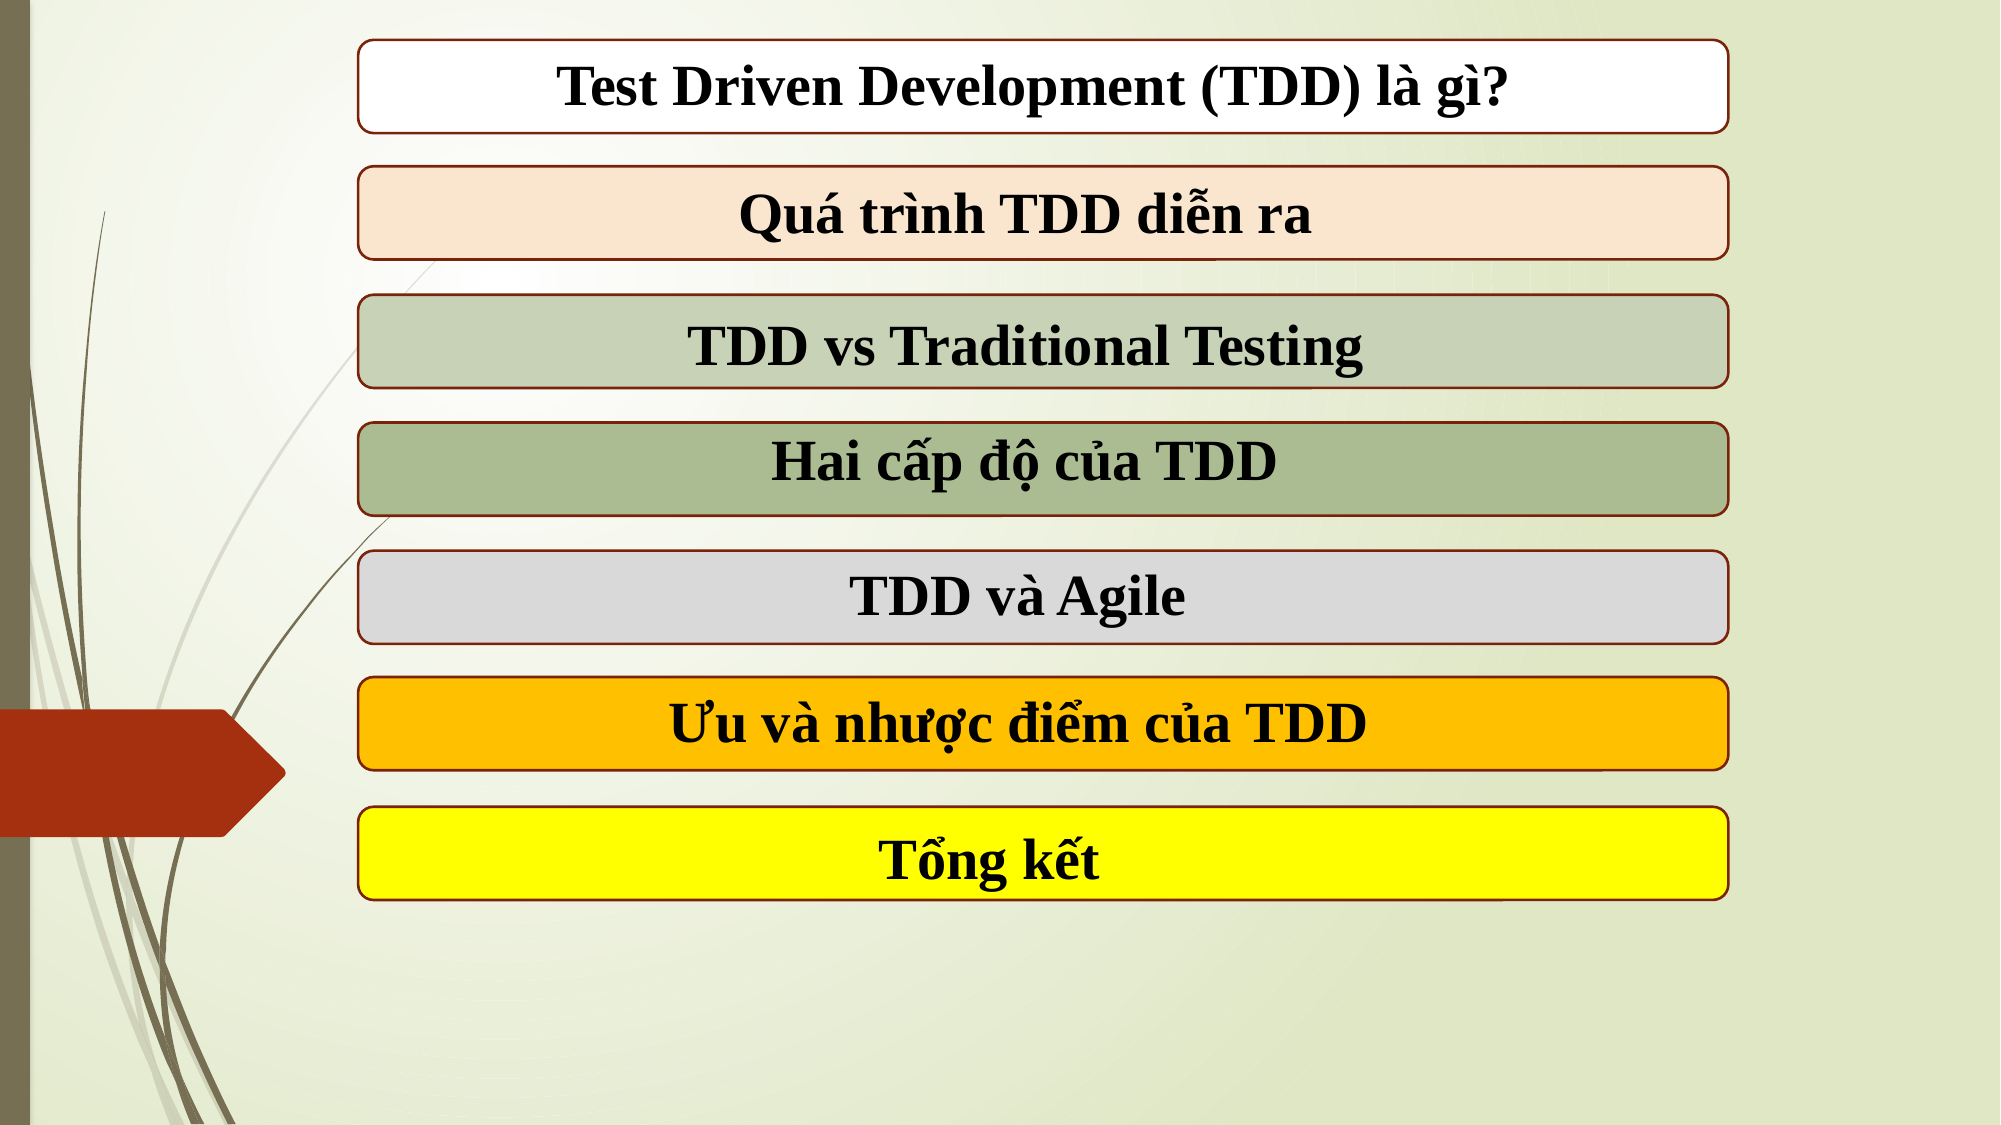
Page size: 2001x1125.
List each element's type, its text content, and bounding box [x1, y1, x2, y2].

text_box Tổng kết [863, 814, 1492, 899]
text_box [356, 549, 1730, 646]
text_box Test Driven Development (TDD) là gì? [541, 39, 1636, 195]
text_box [356, 293, 582, 390]
text_box [356, 805, 1730, 902]
text_box Ưu và nhược điểm của TDD [653, 677, 1503, 762]
text_box Hai cấp độ của TDD [756, 414, 1492, 500]
text_box [356, 421, 1730, 518]
text_box [1469, 293, 1730, 390]
text_box [356, 164, 582, 261]
text_box TDD vs Traditional Testing [449, 300, 1602, 455]
text_box Quá trình TDD diễn ra [582, 167, 1469, 300]
text_box TDD và Agile [835, 550, 1414, 635]
text_box [1469, 164, 1730, 261]
text_box [356, 675, 1730, 772]
text_box [356, 38, 1730, 135]
